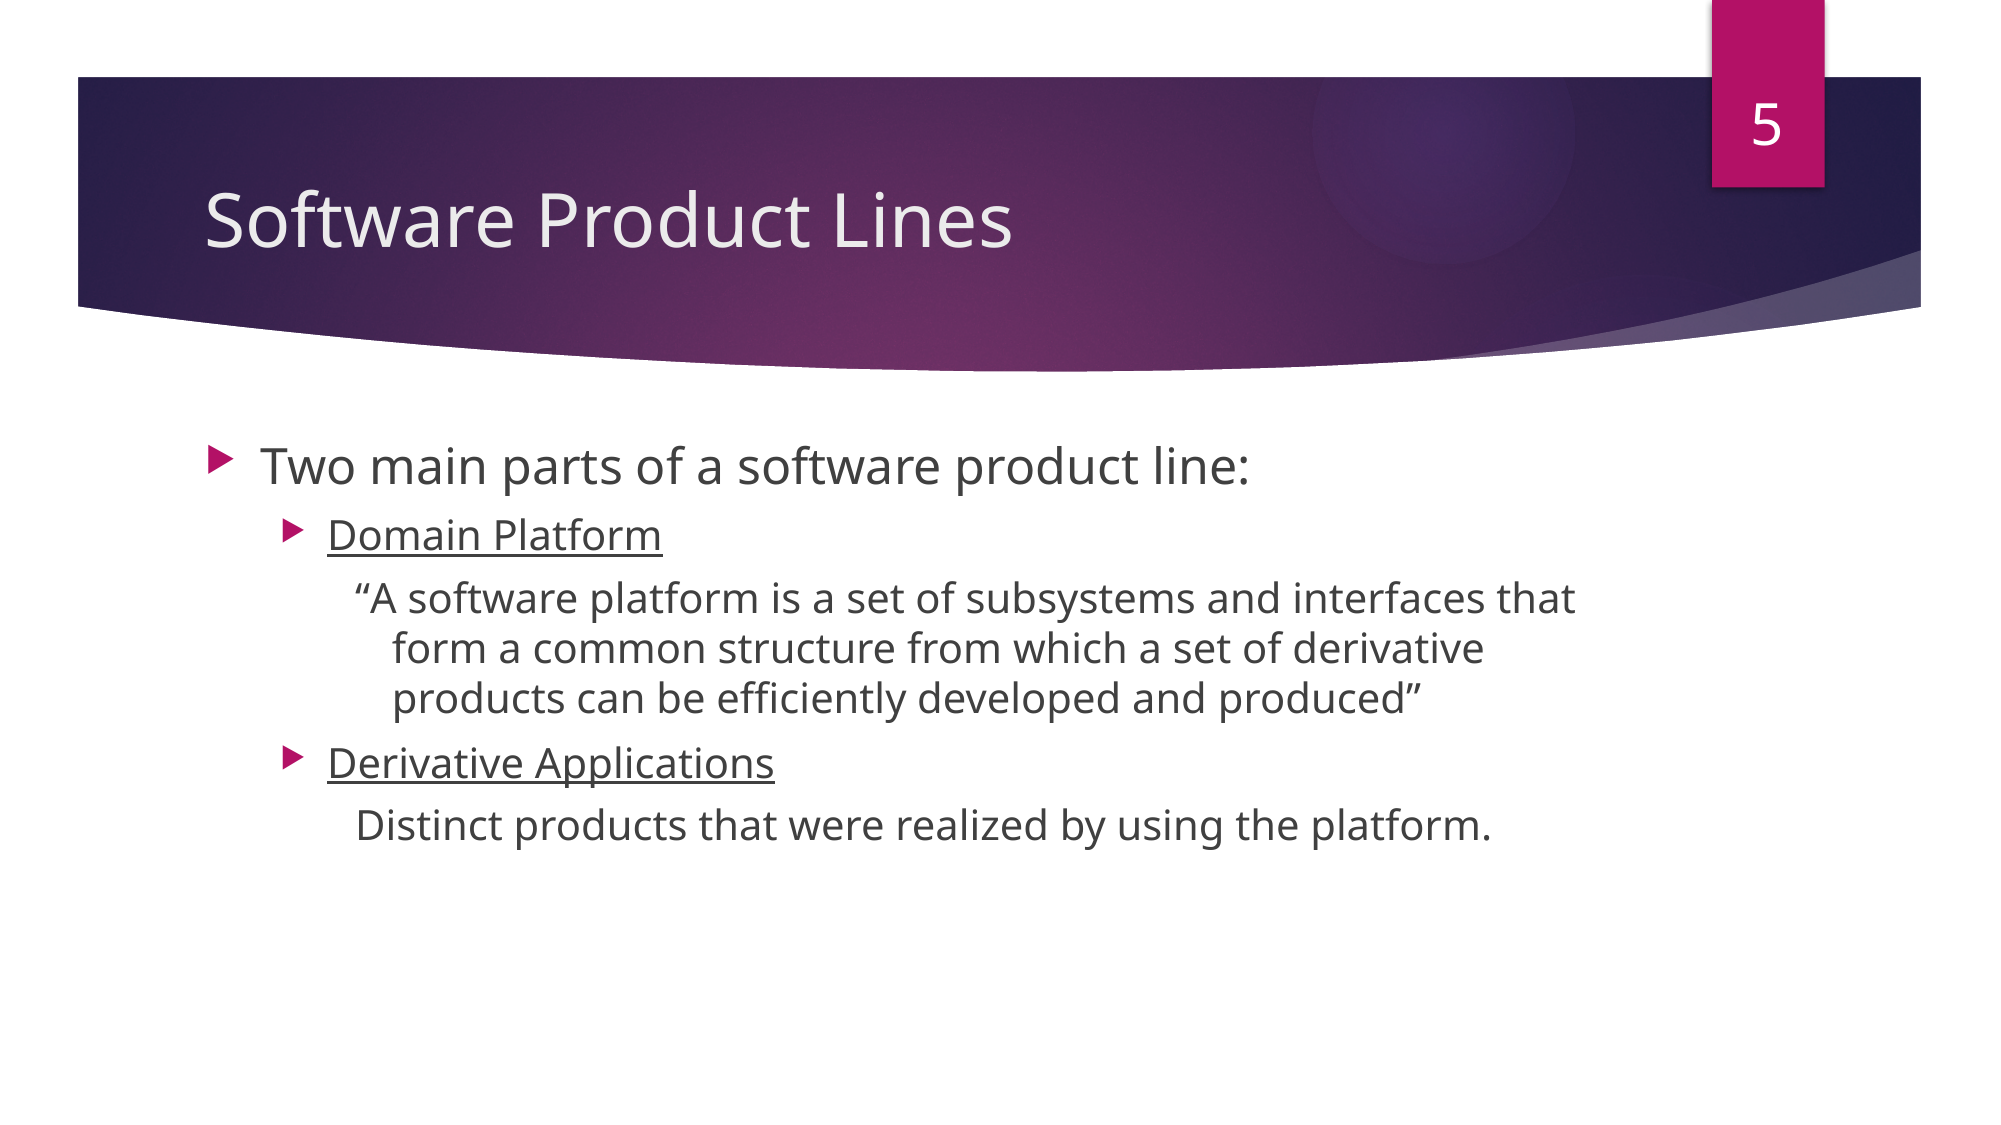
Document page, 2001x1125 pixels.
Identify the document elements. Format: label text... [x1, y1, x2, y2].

slide_number 5 [1698, 48, 1836, 175]
list Two main parts of a software product line: Domain Platform “A software platform is a set of subsystems and interfaces that form a common structure from which a set of derivative products can be efficiently developed and produced” Derivative Applications Distinct products that were realized by using the platform. [189, 427, 1638, 988]
title Software Product Lines [189, 159, 1627, 276]
